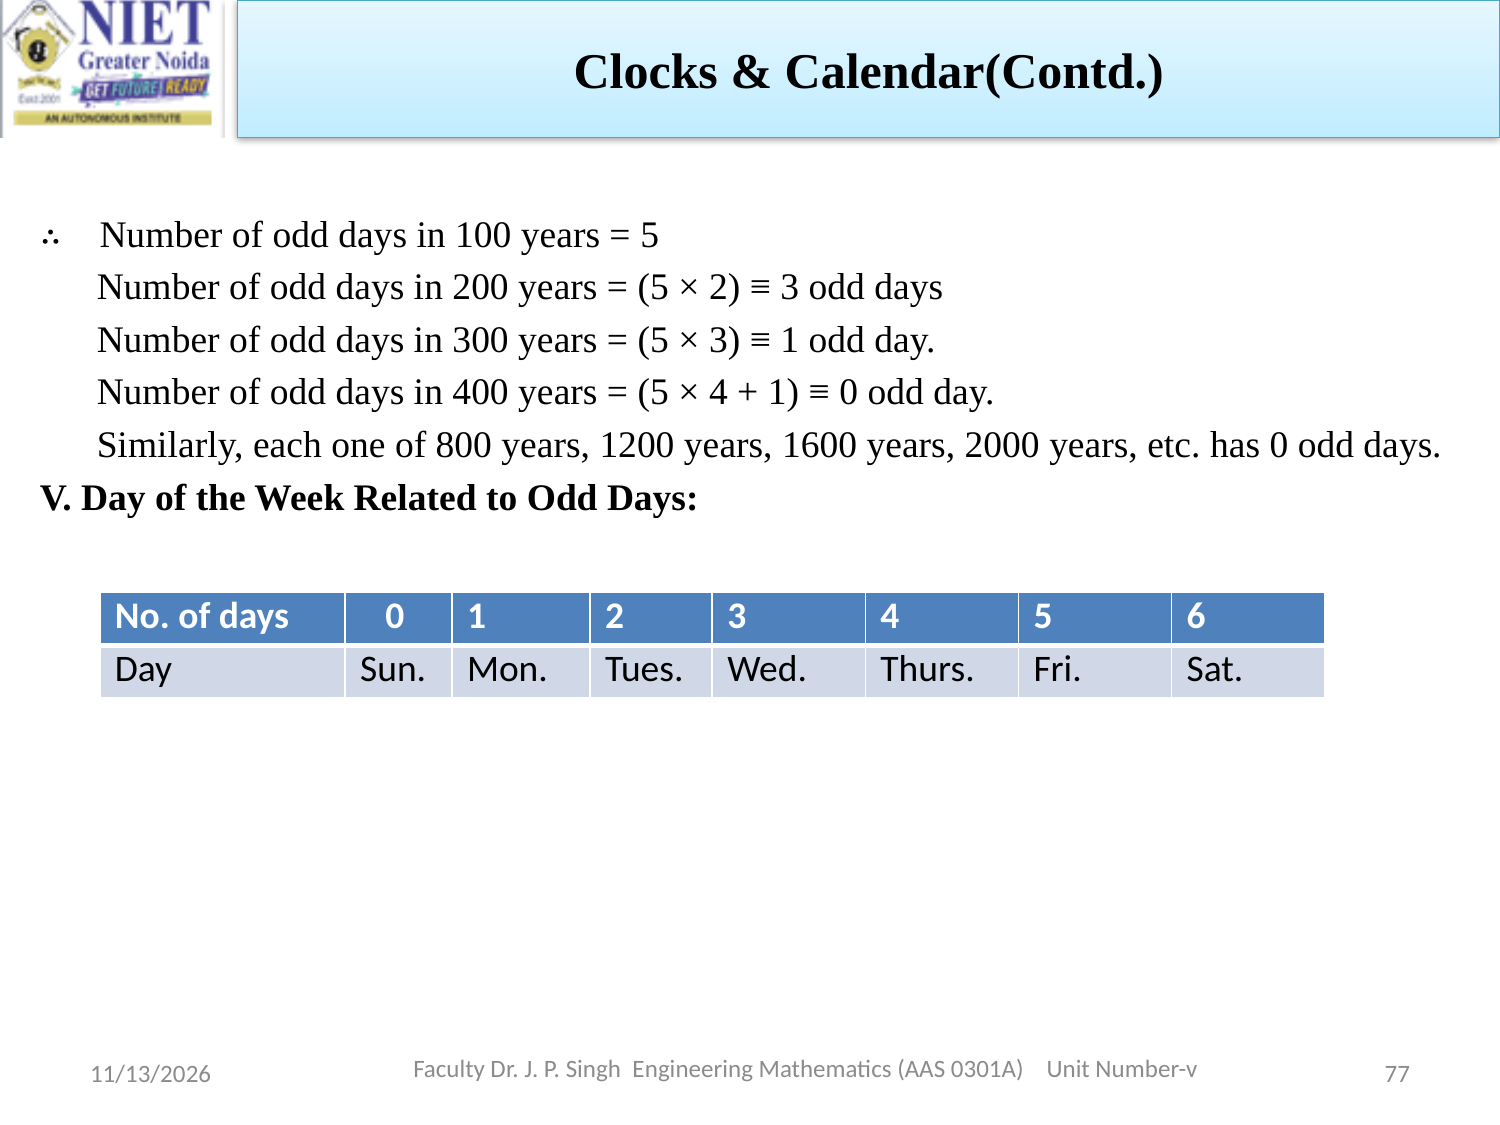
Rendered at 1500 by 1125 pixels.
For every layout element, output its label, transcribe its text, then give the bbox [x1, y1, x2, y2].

footer Faculty Dr. J. P. Singh Engineering Mathematics (AAS 0301A) Unit Number-v [312, 1037, 1300, 1098]
table_cell Fri. [1019, 648, 1171, 697]
table_cell Day [101, 648, 344, 697]
table_cell Tues. [591, 648, 711, 697]
table_header 4 [866, 593, 1018, 643]
table_cell Mon. [453, 648, 589, 697]
table_cell Wed. [713, 648, 865, 697]
table_header 1 [453, 593, 589, 643]
table_header 6 [1172, 593, 1324, 643]
slide_number 77 [1074, 1042, 1425, 1103]
table_header 5 [1019, 593, 1171, 643]
table_header 0 [346, 593, 451, 643]
table_cell Sun. [346, 648, 451, 697]
table_header 3 [713, 593, 865, 643]
table_header 2 [591, 593, 711, 643]
picture [0, 0, 225, 138]
list ∴ Number of odd days in 100 years = 5 Number of odd days in 200 years = (5 × 2) ≡ 3 odd days Number of odd days in 300 years = (5 × 3) ≡ 1 odd day. Number of odd days in 400 years = (5 × 4 + 1) ≡ 0 odd day. Similarly, each one of 800 years, 1200 years, 1600 years, 2000 years, etc. has 0 odd days. V. Day of the Week Related to Odd Days: [24, 149, 1463, 1013]
table_cell Thurs. [866, 648, 1018, 697]
table_cell Sat. [1172, 648, 1324, 697]
table_header No. of days [101, 593, 344, 643]
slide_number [75, 1042, 425, 1103]
title Clocks & Calendar(Contd.) [237, 0, 1500, 138]
